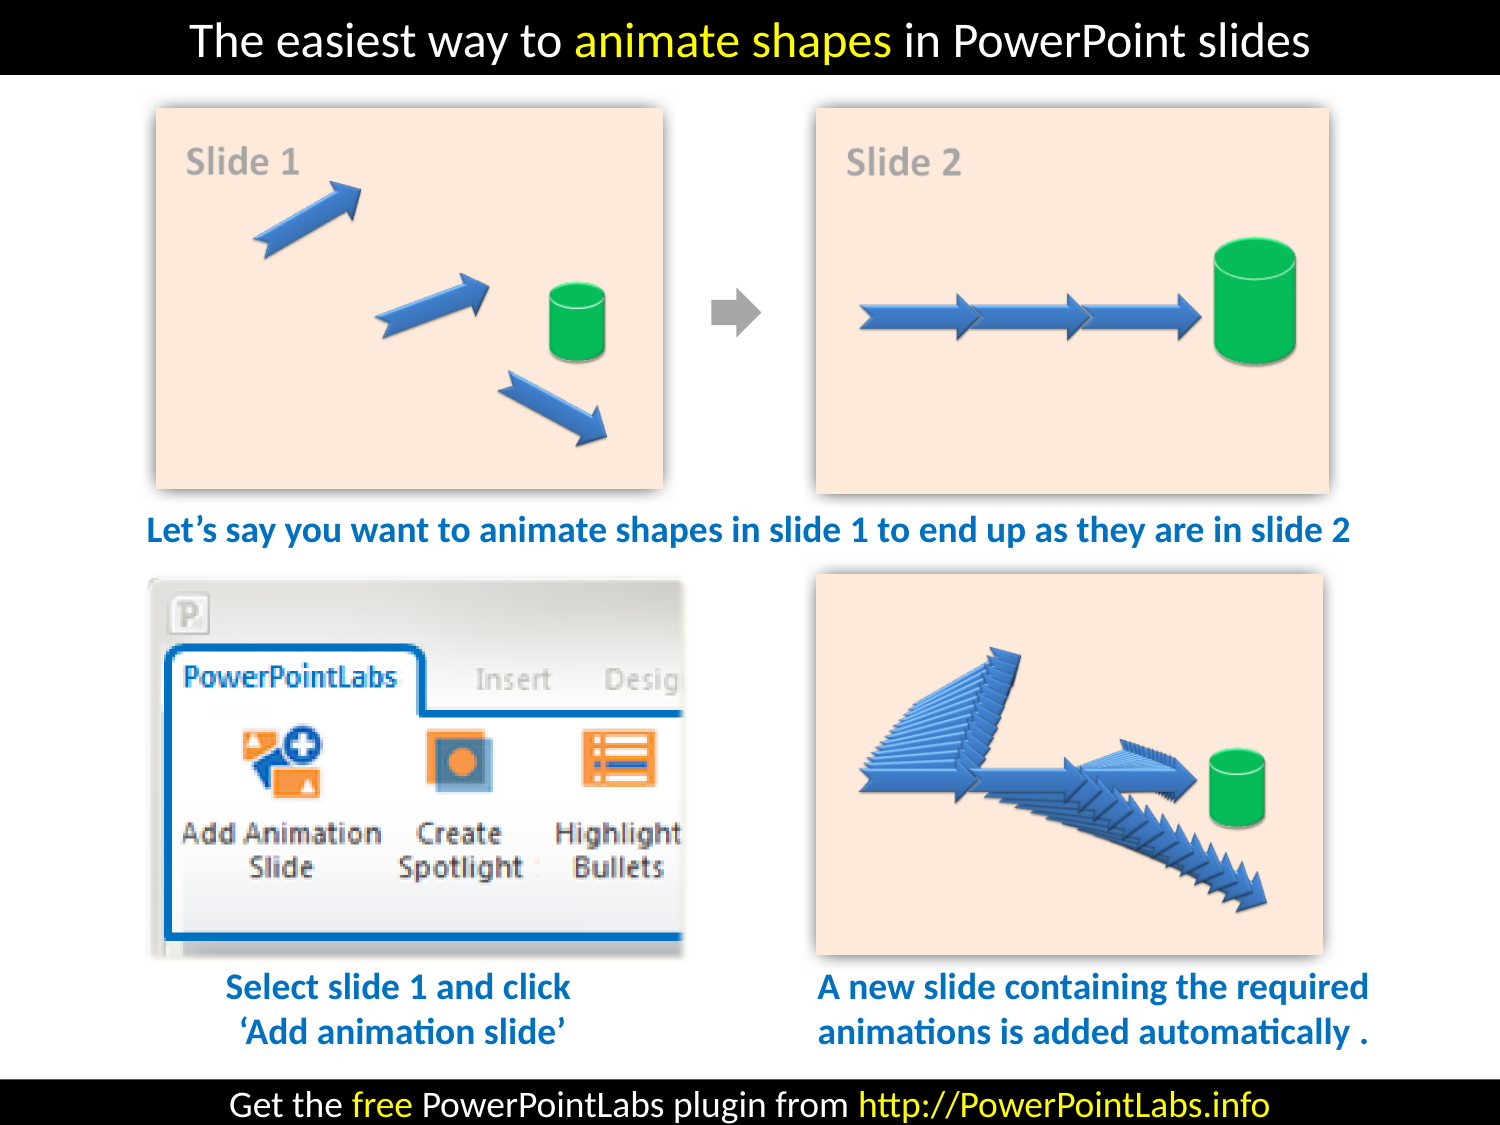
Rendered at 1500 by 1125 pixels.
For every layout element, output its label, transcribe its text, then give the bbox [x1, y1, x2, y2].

picture [144, 574, 686, 960]
text_box Get the free PowerPointLabs plugin from http://PowerPointLabs.info [0, 1077, 1500, 1125]
text_box The easiest way to animate shapes in PowerPoint slides [0, 0, 1500, 77]
picture [155, 108, 663, 489]
text_box Select slide 1 and click ‘Add animation slide’ [146, 968, 659, 1053]
picture [816, 108, 1330, 494]
text_box [709, 285, 764, 340]
text_box A new slide containing the required animations is added automatically . [799, 962, 1388, 1053]
picture [816, 574, 1324, 956]
text_box Let’s say you want to animate shapes in slide 1 to end up as they are in slide 2 [146, 504, 1363, 595]
